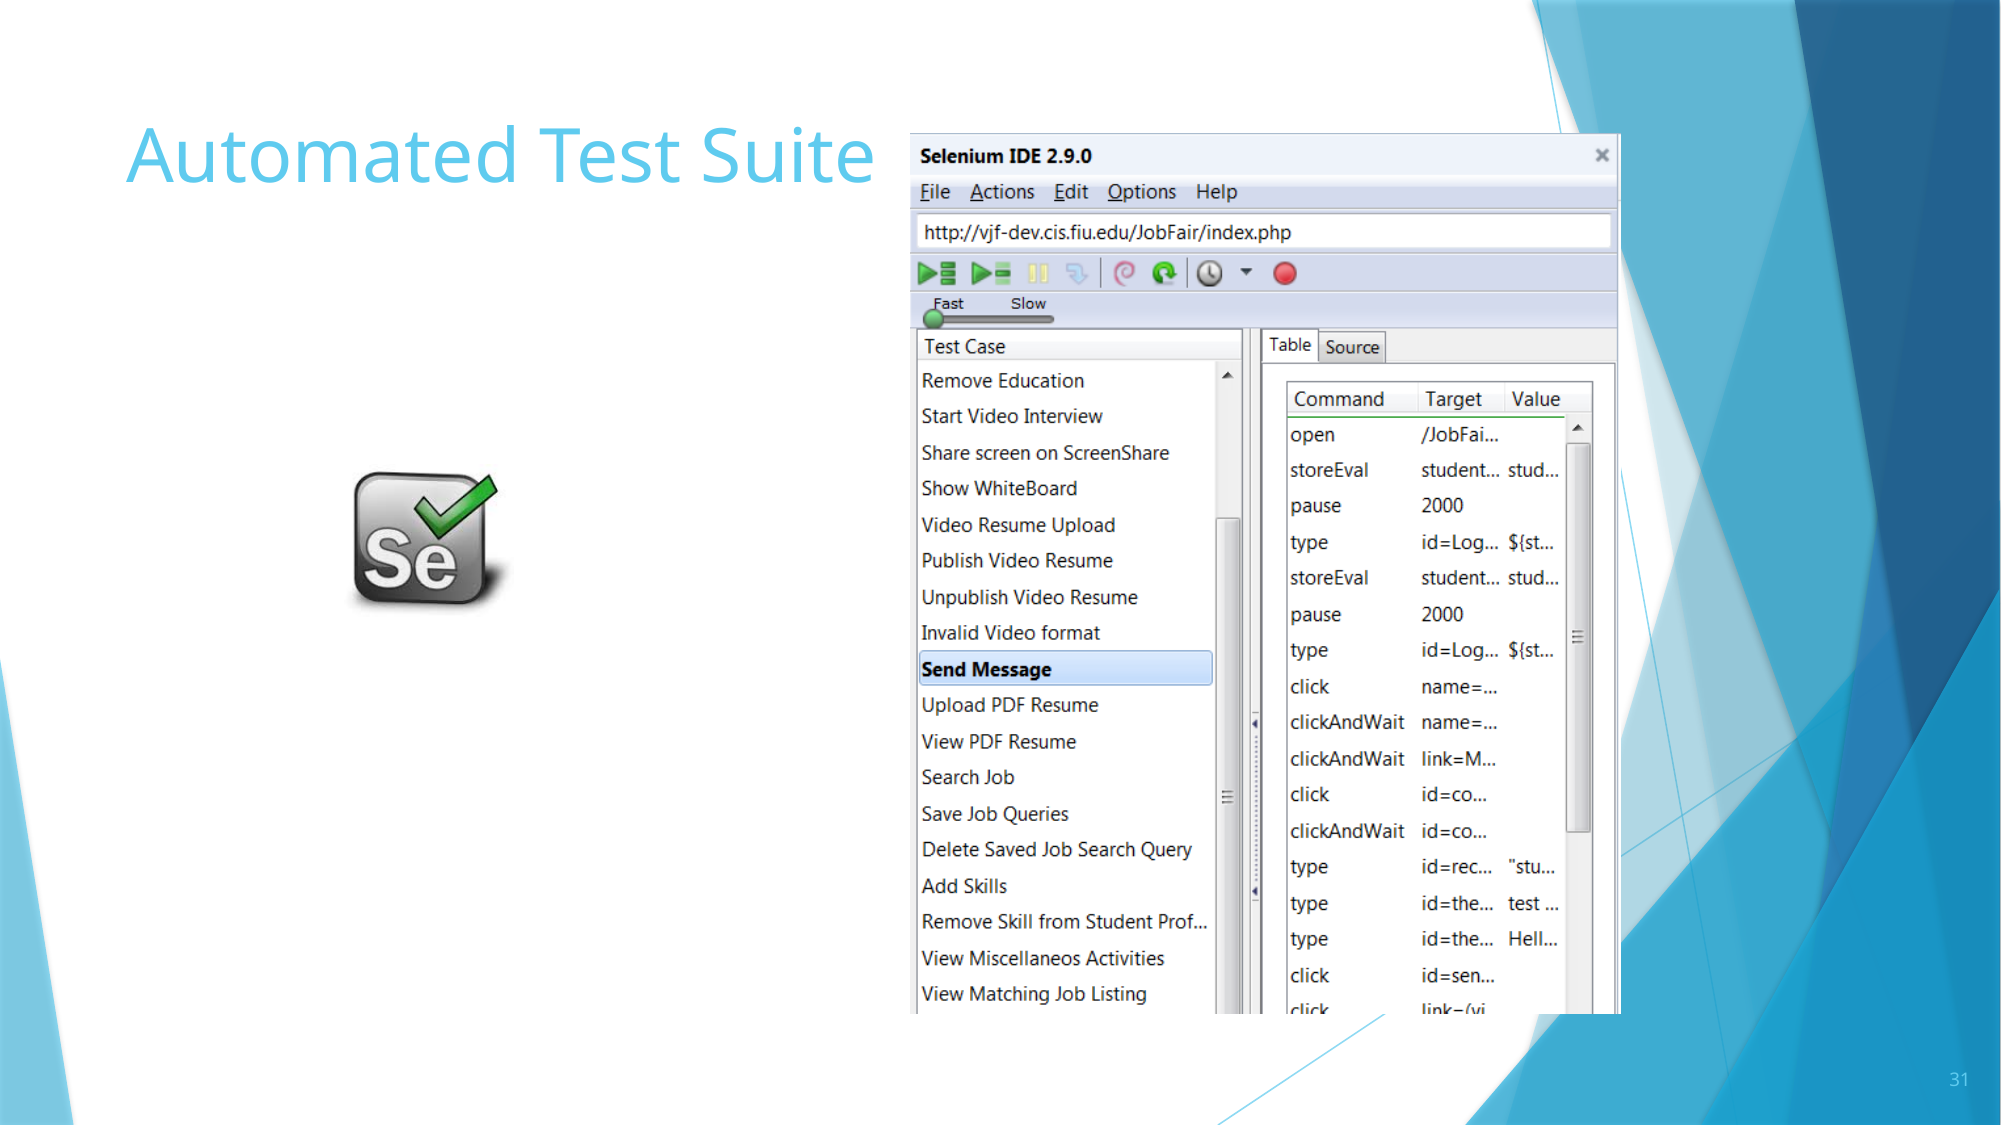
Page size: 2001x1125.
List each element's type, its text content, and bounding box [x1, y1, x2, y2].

slide_number 31 [1873, 1050, 1986, 1111]
picture [909, 133, 1622, 1014]
title Automated Test Suite [111, 99, 1522, 317]
picture [343, 464, 515, 618]
